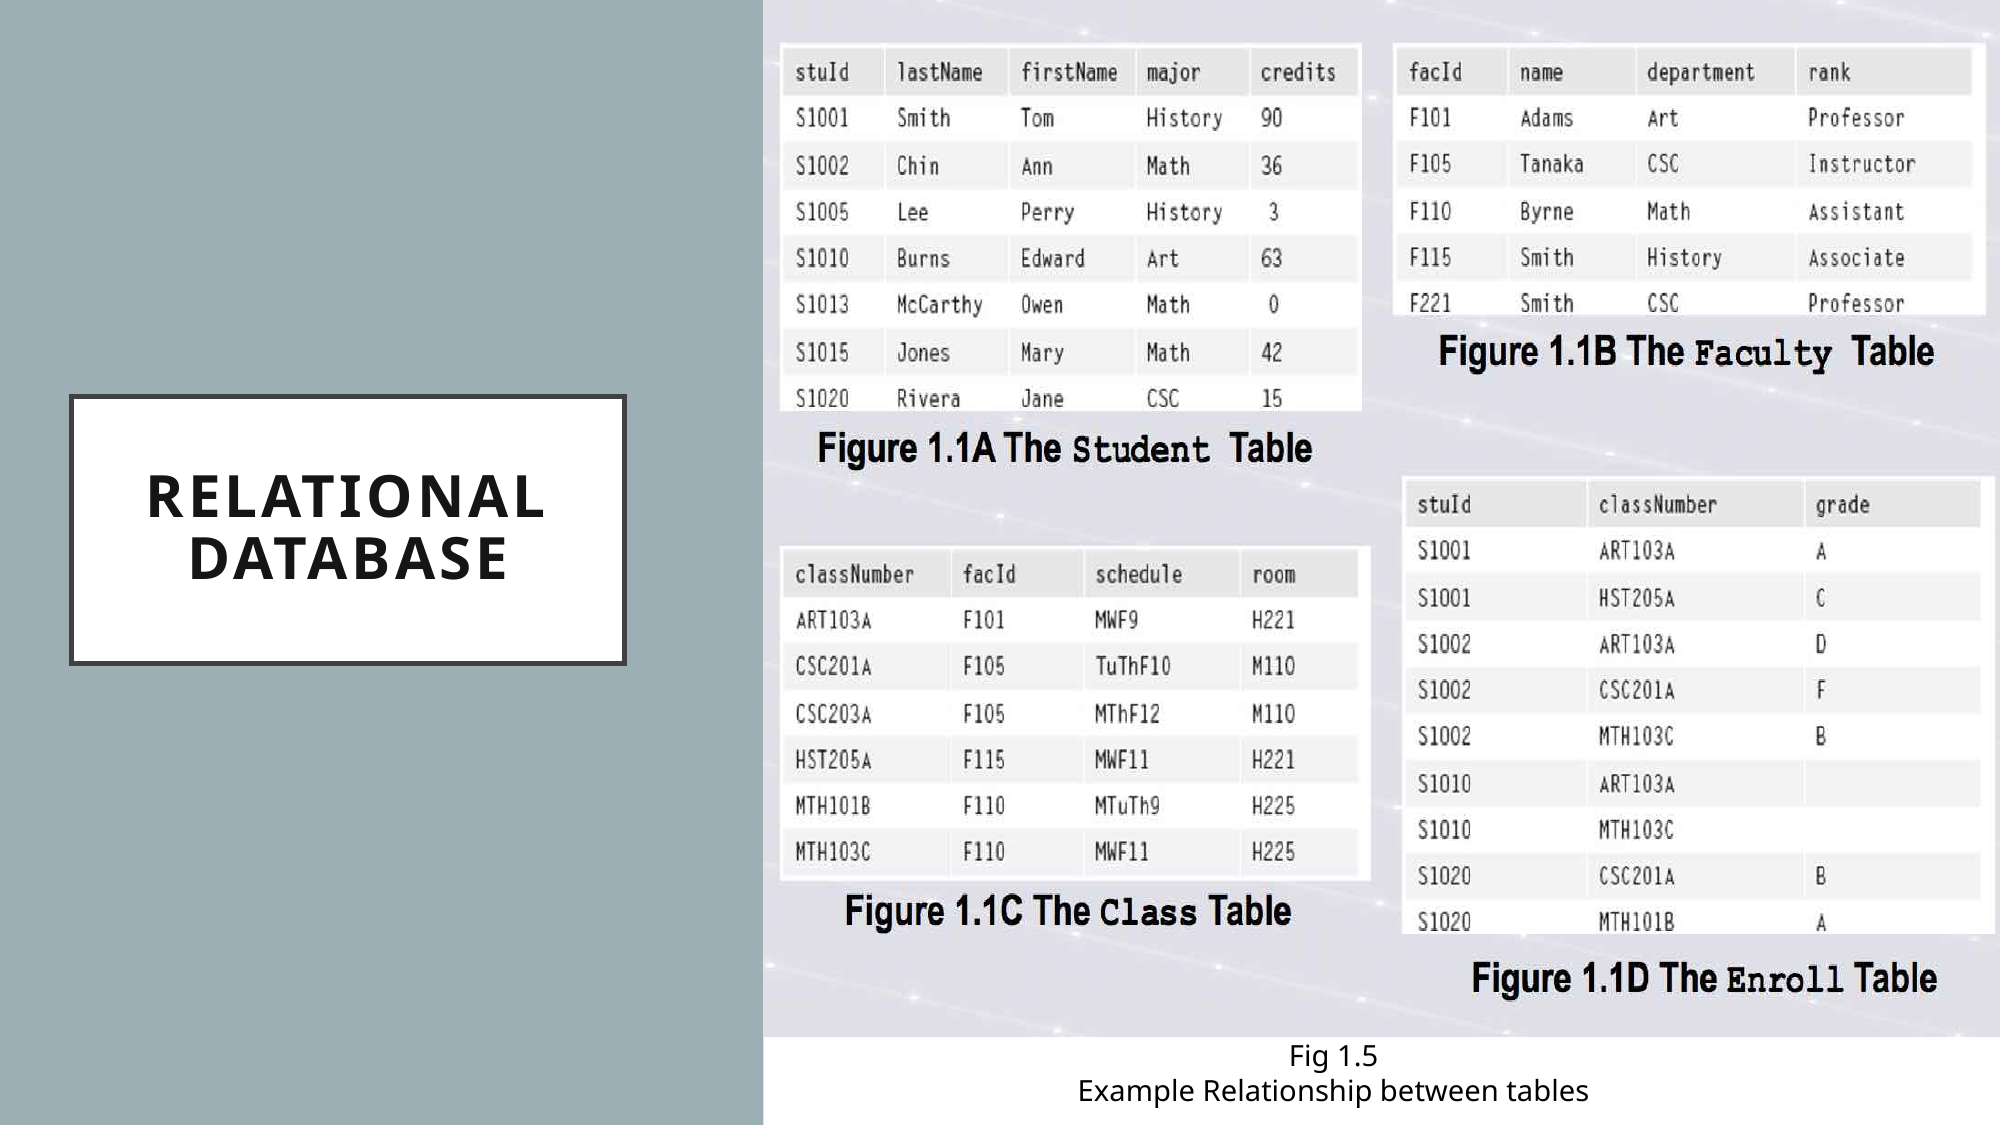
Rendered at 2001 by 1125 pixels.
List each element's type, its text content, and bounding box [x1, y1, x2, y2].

text_box [764, 1037, 2000, 1125]
text_box Fig 1.5 Example Relationship between tables [1062, 1037, 1605, 1115]
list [763, 0, 2000, 1037]
title Relational Database [69, 394, 627, 666]
text_box [0, 0, 764, 1125]
